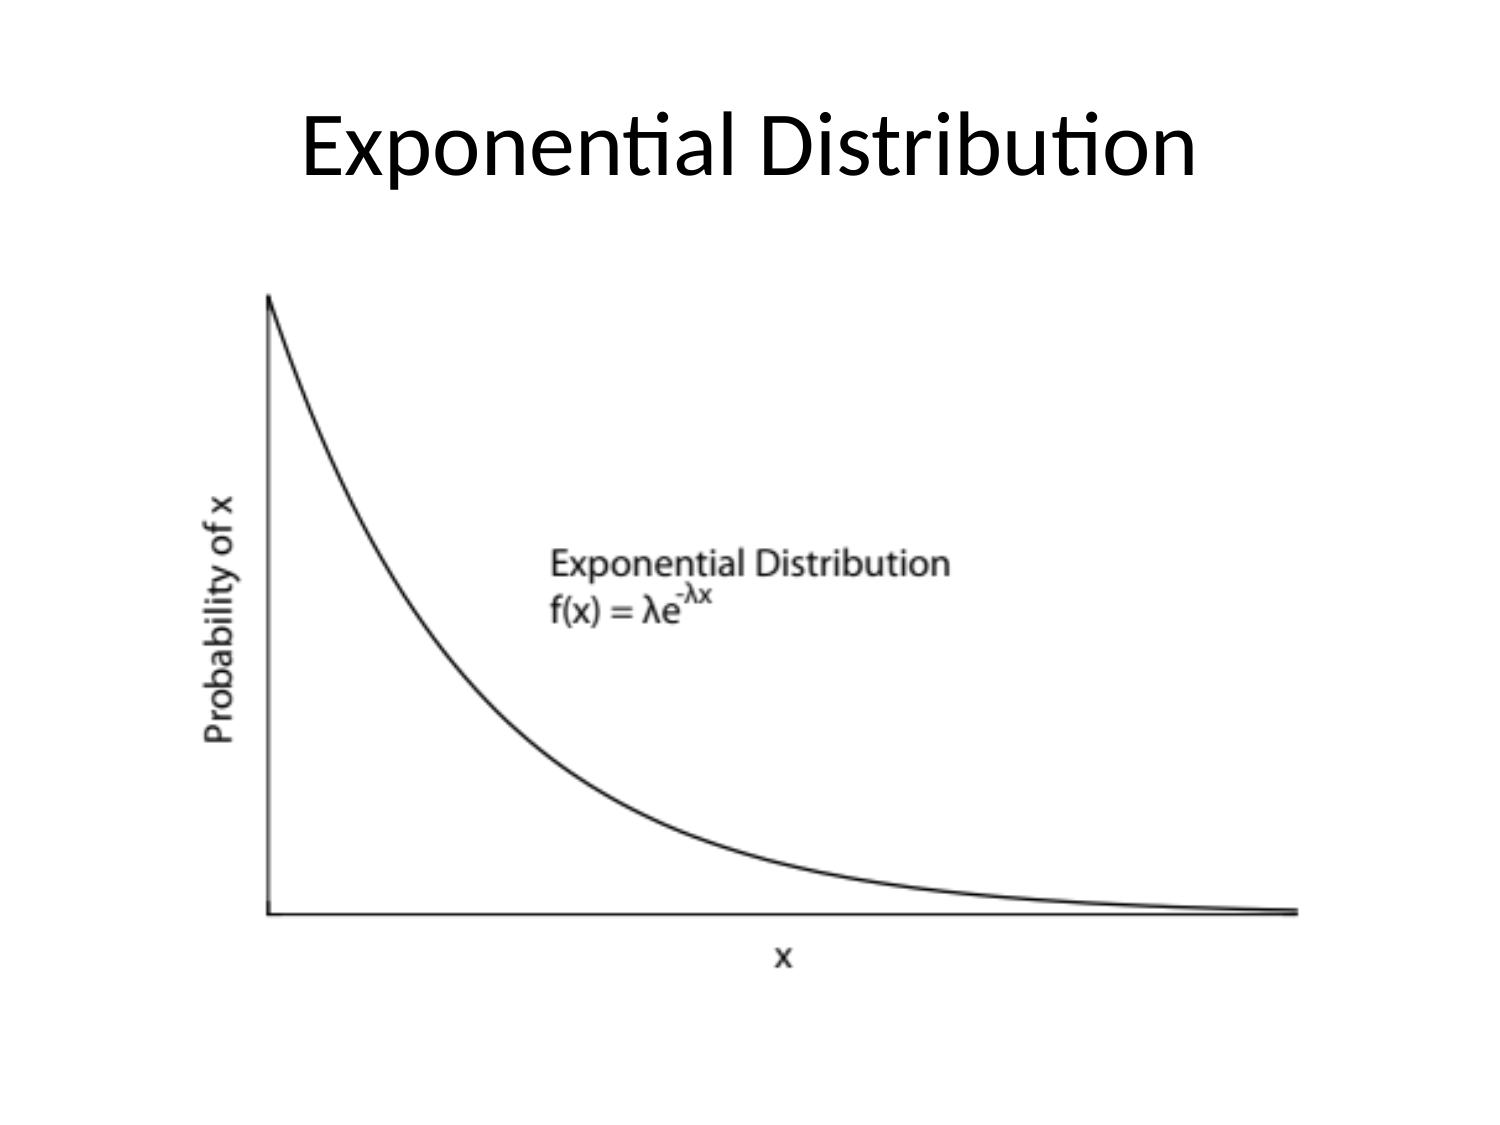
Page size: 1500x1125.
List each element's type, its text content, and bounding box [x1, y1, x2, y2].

title Exponential Distribution [75, 45, 1425, 233]
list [74, 262, 1426, 1006]
